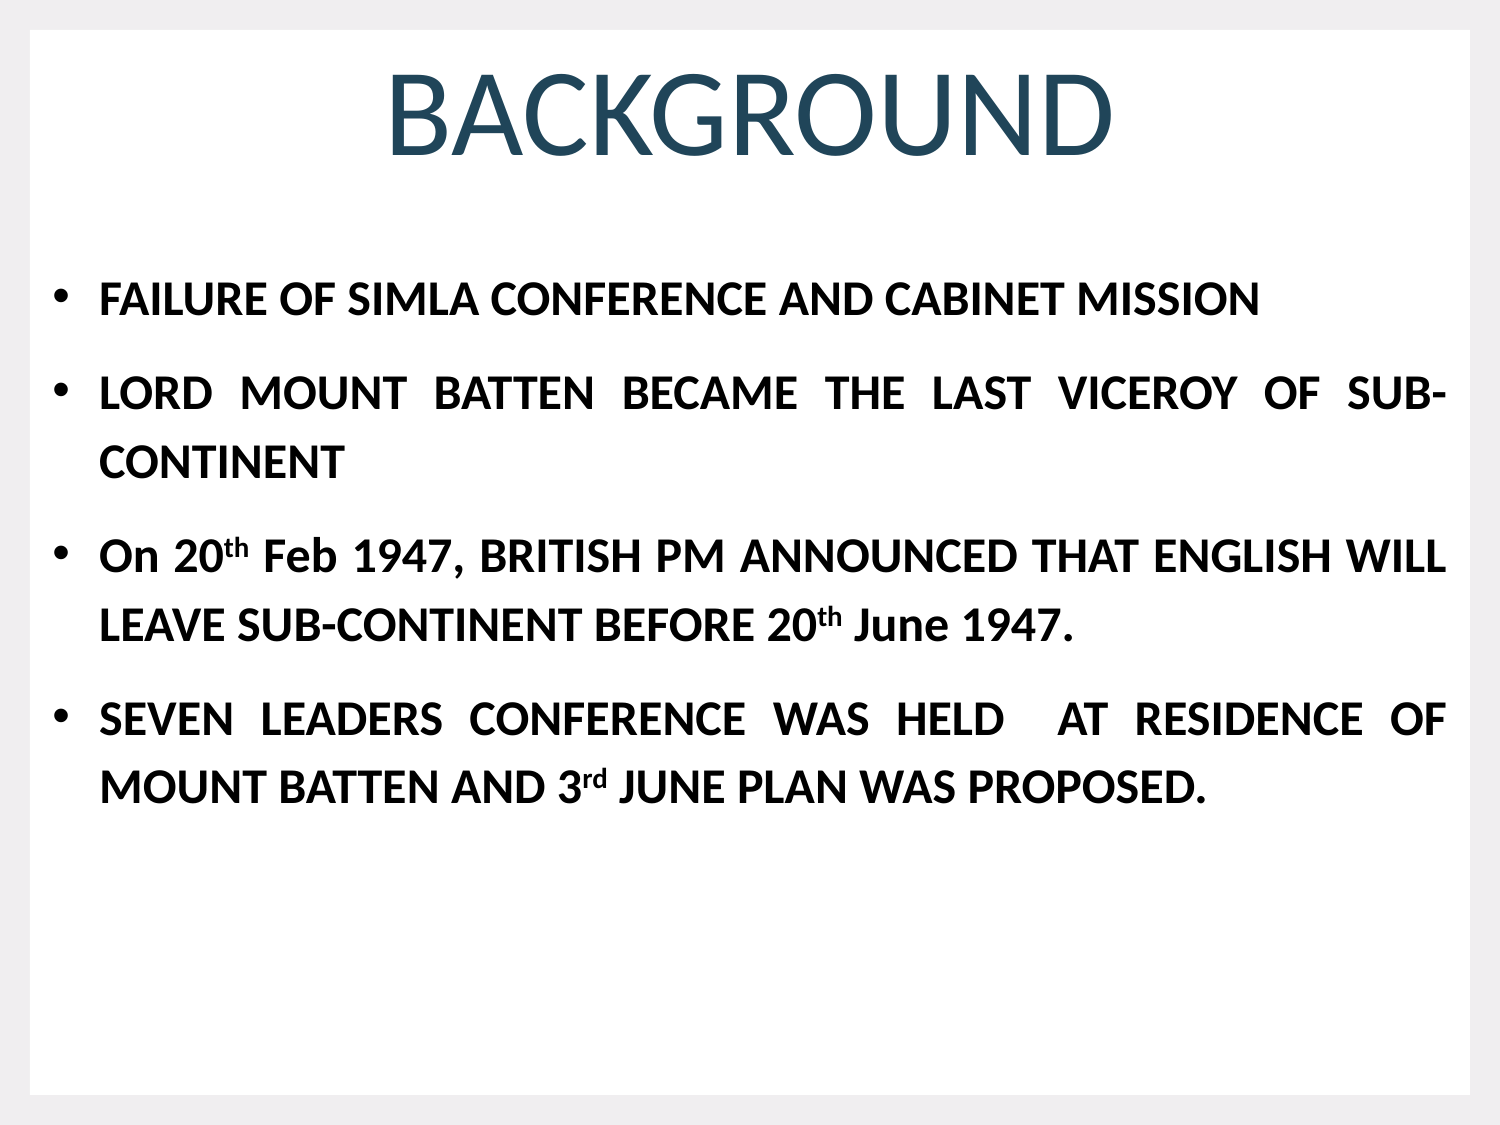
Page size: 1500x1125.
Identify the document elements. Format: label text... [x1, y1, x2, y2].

text_box FAILURE OF SIMLA CONFERENCE AND CABINET MISSION LORD MOUNT BATTEN BECAME THE LAST VICEROY OF SUB-CONTINENT On 20th Feb 1947, BRITISH PM ANNOUNCED THAT ENGLISH WILL LEAVE SUB-CONTINENT BEFORE 20th June 1947. SEVEN LEADERS CONFERENCE WAS HELD AT RESIDENCE OF MOUNT BATTEN AND 3rd JUNE PLAN WAS PROPOSED. [37, 248, 1463, 822]
text_box BACKGROUND [0, 23, 1500, 189]
